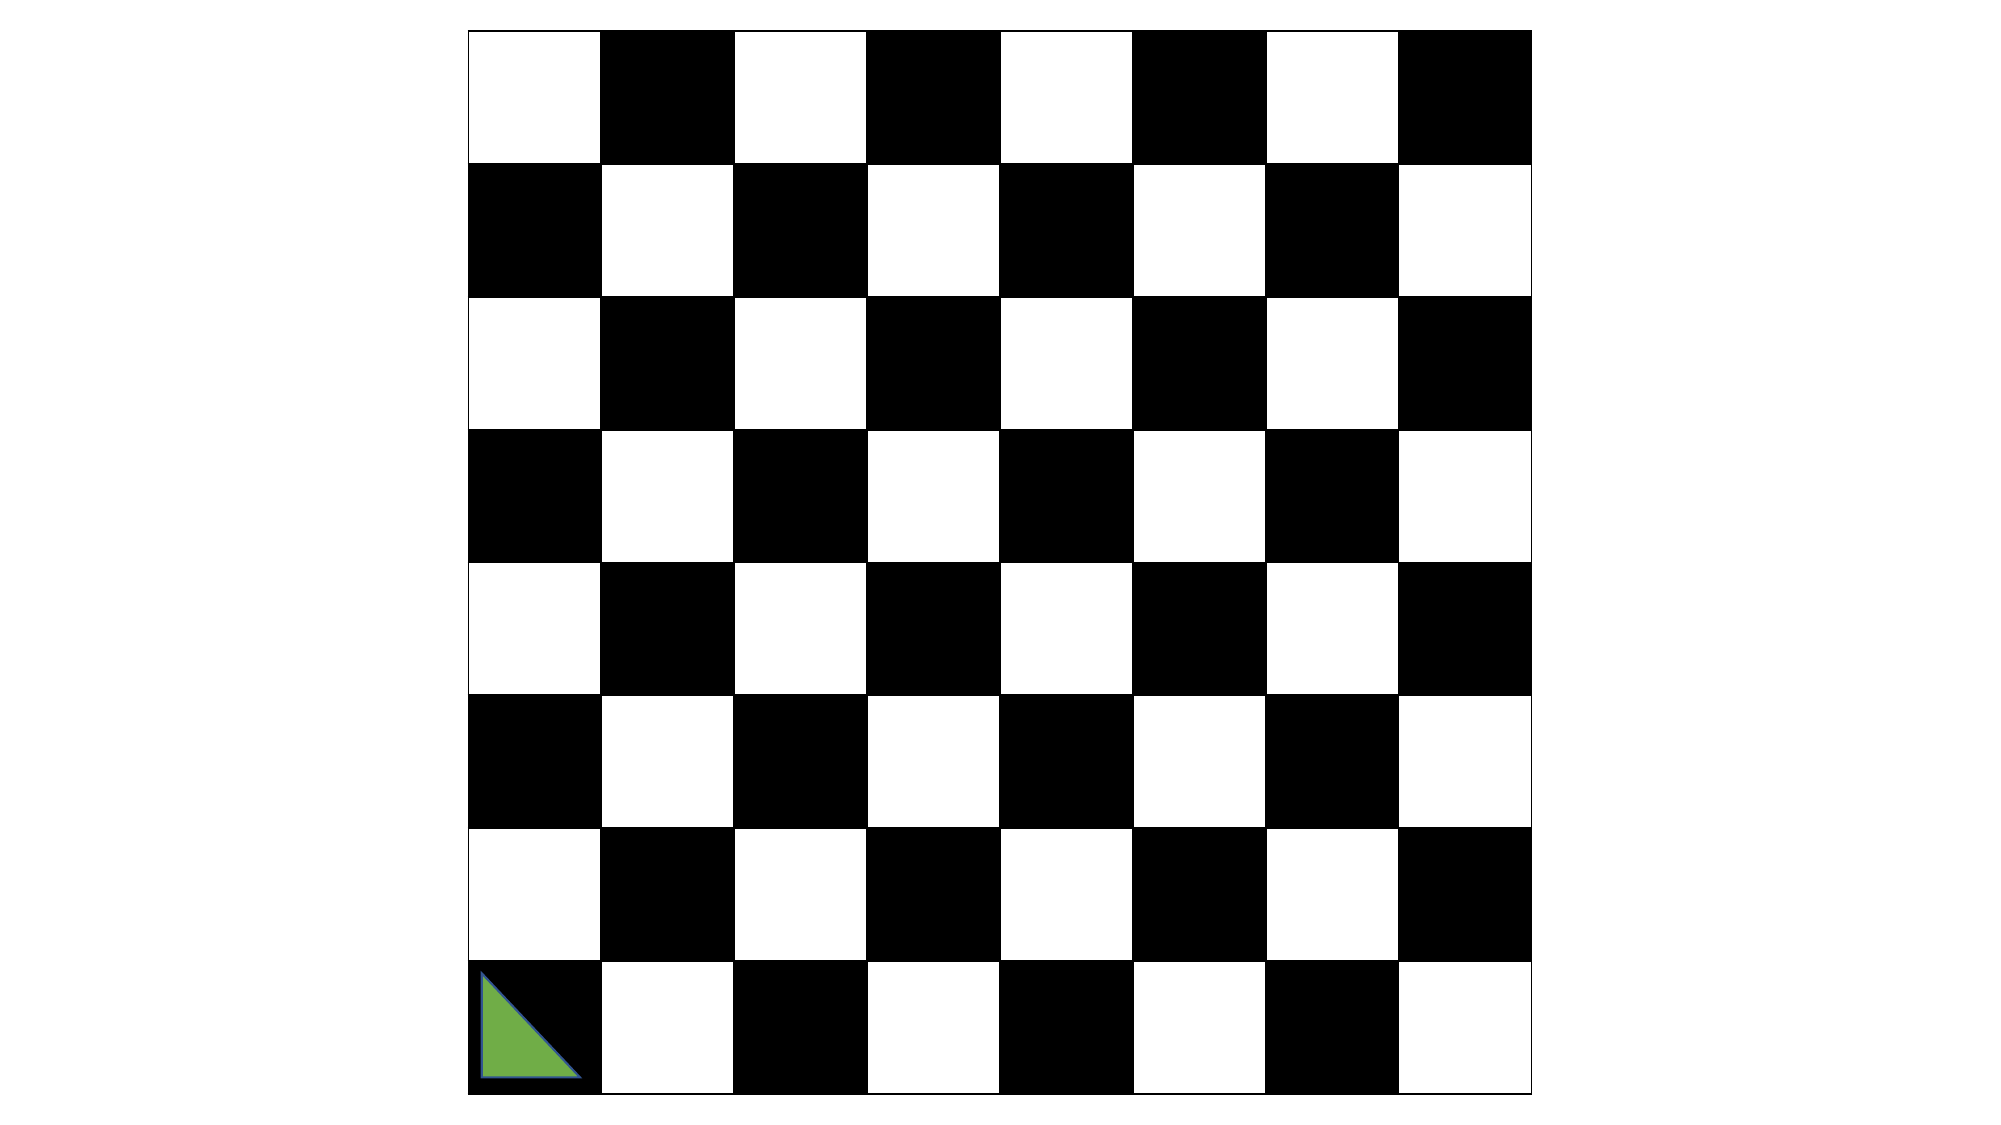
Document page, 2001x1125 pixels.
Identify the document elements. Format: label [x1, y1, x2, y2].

table_header [1399, 32, 1531, 163]
table_cell [602, 563, 733, 694]
table_cell [1134, 962, 1265, 1093]
table_cell [1399, 962, 1531, 1093]
table_cell [735, 696, 866, 827]
table_cell [1399, 431, 1531, 562]
table_header [469, 32, 600, 163]
table_cell [1134, 563, 1265, 694]
table_cell [469, 431, 600, 562]
table_cell [1399, 563, 1531, 694]
table_cell [469, 298, 600, 429]
table_cell [735, 431, 866, 562]
table_cell [1267, 165, 1398, 296]
table_cell [602, 298, 733, 429]
table_cell [1001, 696, 1132, 827]
text_box [480, 970, 583, 1079]
table_cell [868, 431, 999, 562]
table_cell [868, 962, 999, 1093]
table_cell [1001, 298, 1132, 429]
table_cell [1267, 298, 1398, 429]
table_cell [469, 165, 600, 296]
table_cell [868, 298, 999, 429]
table_cell [868, 696, 999, 827]
table_cell [1134, 696, 1265, 827]
table_cell [469, 563, 600, 694]
table_cell [1399, 298, 1531, 429]
table_cell [735, 563, 866, 694]
table_cell [1399, 829, 1531, 960]
table_cell [1134, 165, 1265, 296]
table_cell [469, 829, 600, 960]
table_cell [1134, 431, 1265, 562]
table_cell [1267, 431, 1398, 562]
table_cell [735, 298, 866, 429]
table_header [1267, 32, 1398, 163]
table_cell [1001, 962, 1132, 1093]
table_cell [602, 829, 733, 960]
table_header [602, 32, 733, 163]
table_header [868, 32, 999, 163]
table_cell [1001, 829, 1132, 960]
table_cell [469, 962, 600, 1093]
table_cell [469, 696, 600, 827]
table_cell [1134, 298, 1265, 429]
table_cell [602, 431, 733, 562]
table_cell [602, 696, 733, 827]
table_cell [1267, 962, 1398, 1093]
table_cell [1001, 431, 1132, 562]
table_cell [1267, 696, 1398, 827]
table_cell [602, 165, 733, 296]
table_cell [868, 165, 999, 296]
table_cell [868, 563, 999, 694]
table_cell [735, 829, 866, 960]
table_header [1001, 32, 1132, 163]
table_cell [868, 829, 999, 960]
table_cell [1001, 165, 1132, 296]
table_header [735, 32, 866, 163]
table_cell [1267, 563, 1398, 694]
table_cell [1001, 563, 1132, 694]
table_cell [602, 962, 733, 1093]
table_cell [1399, 696, 1531, 827]
table_cell [1267, 829, 1398, 960]
table_header [1134, 32, 1265, 163]
table_cell [735, 962, 866, 1093]
table_cell [1399, 165, 1531, 296]
table_cell [735, 165, 866, 296]
table_cell [1134, 829, 1265, 960]
